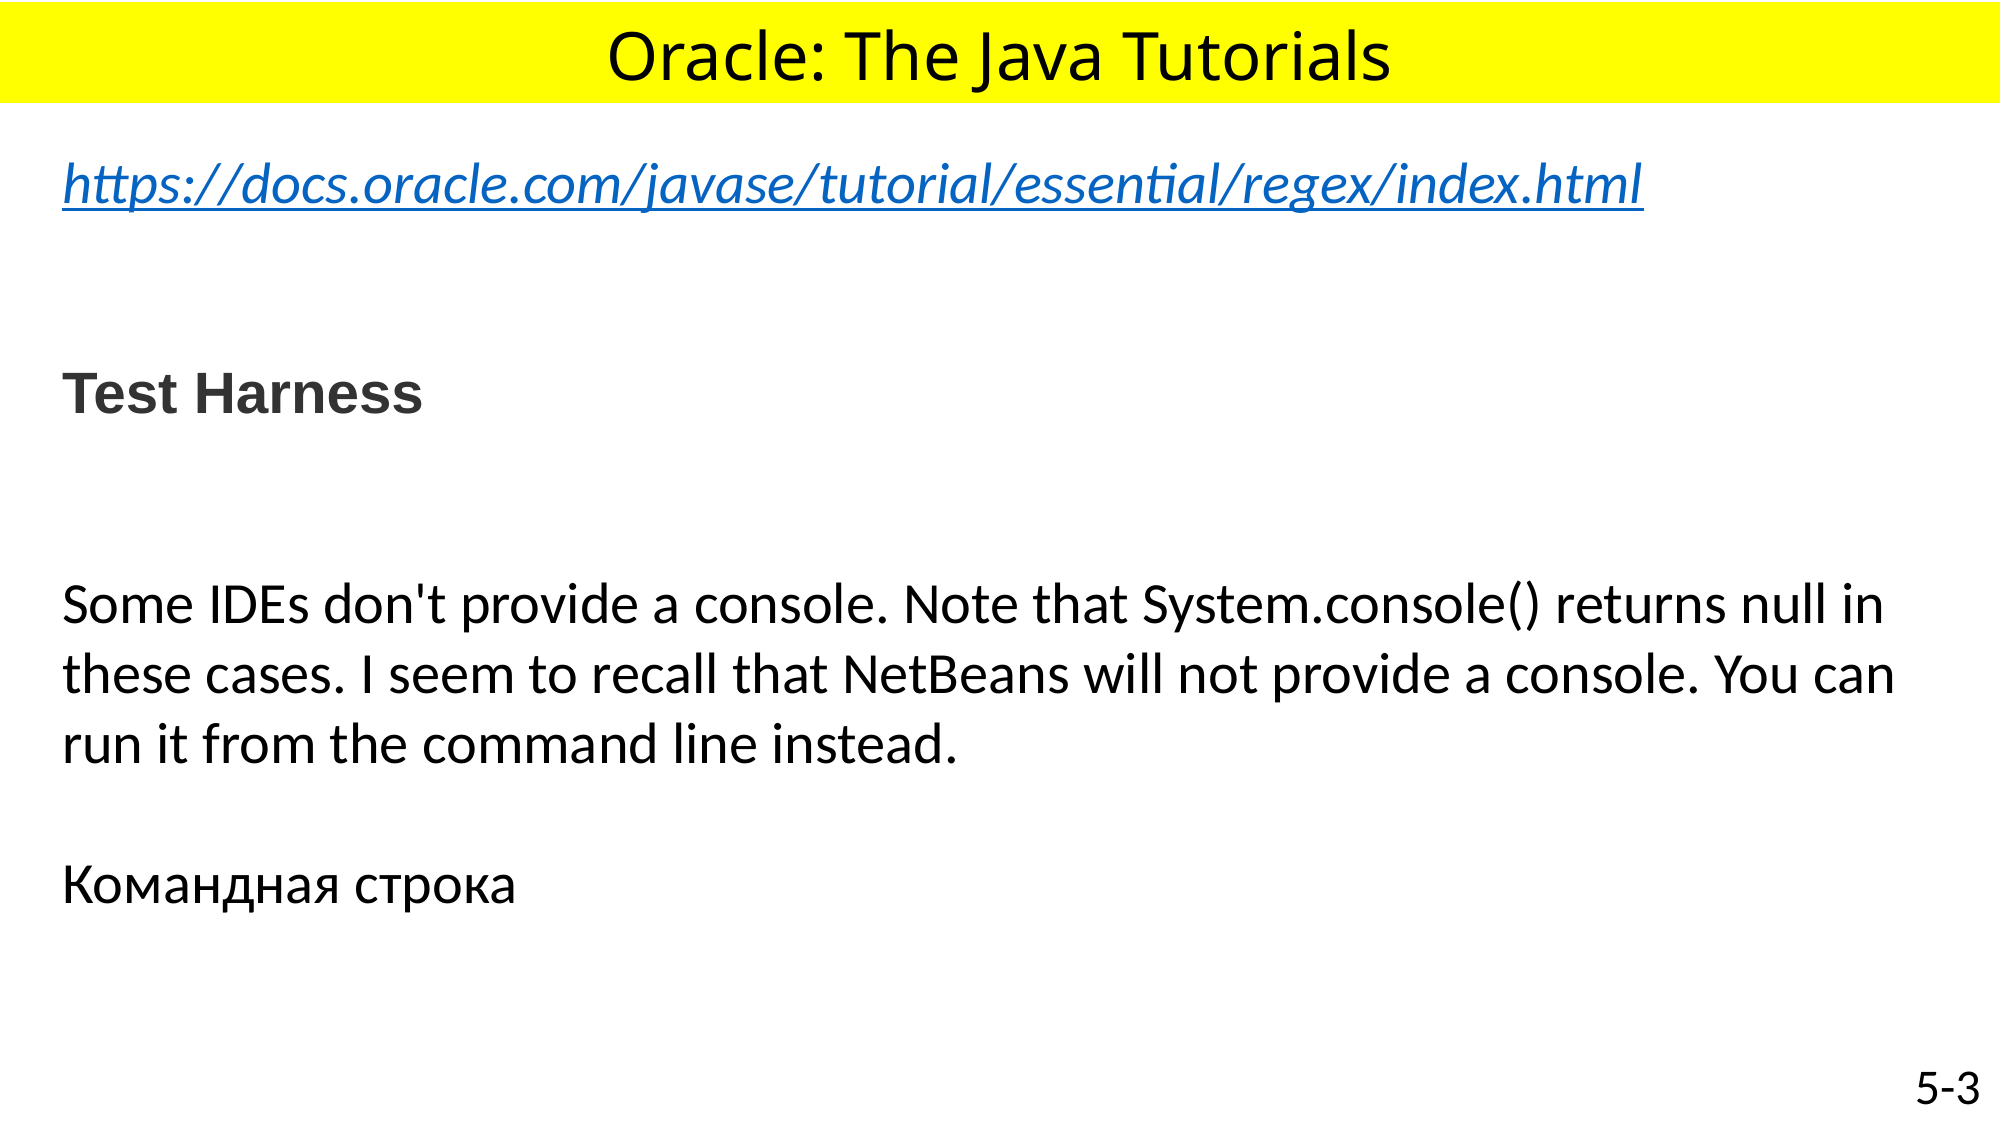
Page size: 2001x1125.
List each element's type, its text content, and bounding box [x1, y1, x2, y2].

text_box 5-3 [1729, 1047, 1996, 1123]
title Oracle: The Java Tutorials [0, 2, 2000, 103]
text_box https://docs.oracle.com/javase/tutorial/essential/regex/index.html Test Harness Some IDEs don't provide a console. Note that System.console() returns null in these cases. I seem to recall that NetBeans will not provide a console. You can run it from the command line instead. Командная строка [47, 138, 1953, 923]
